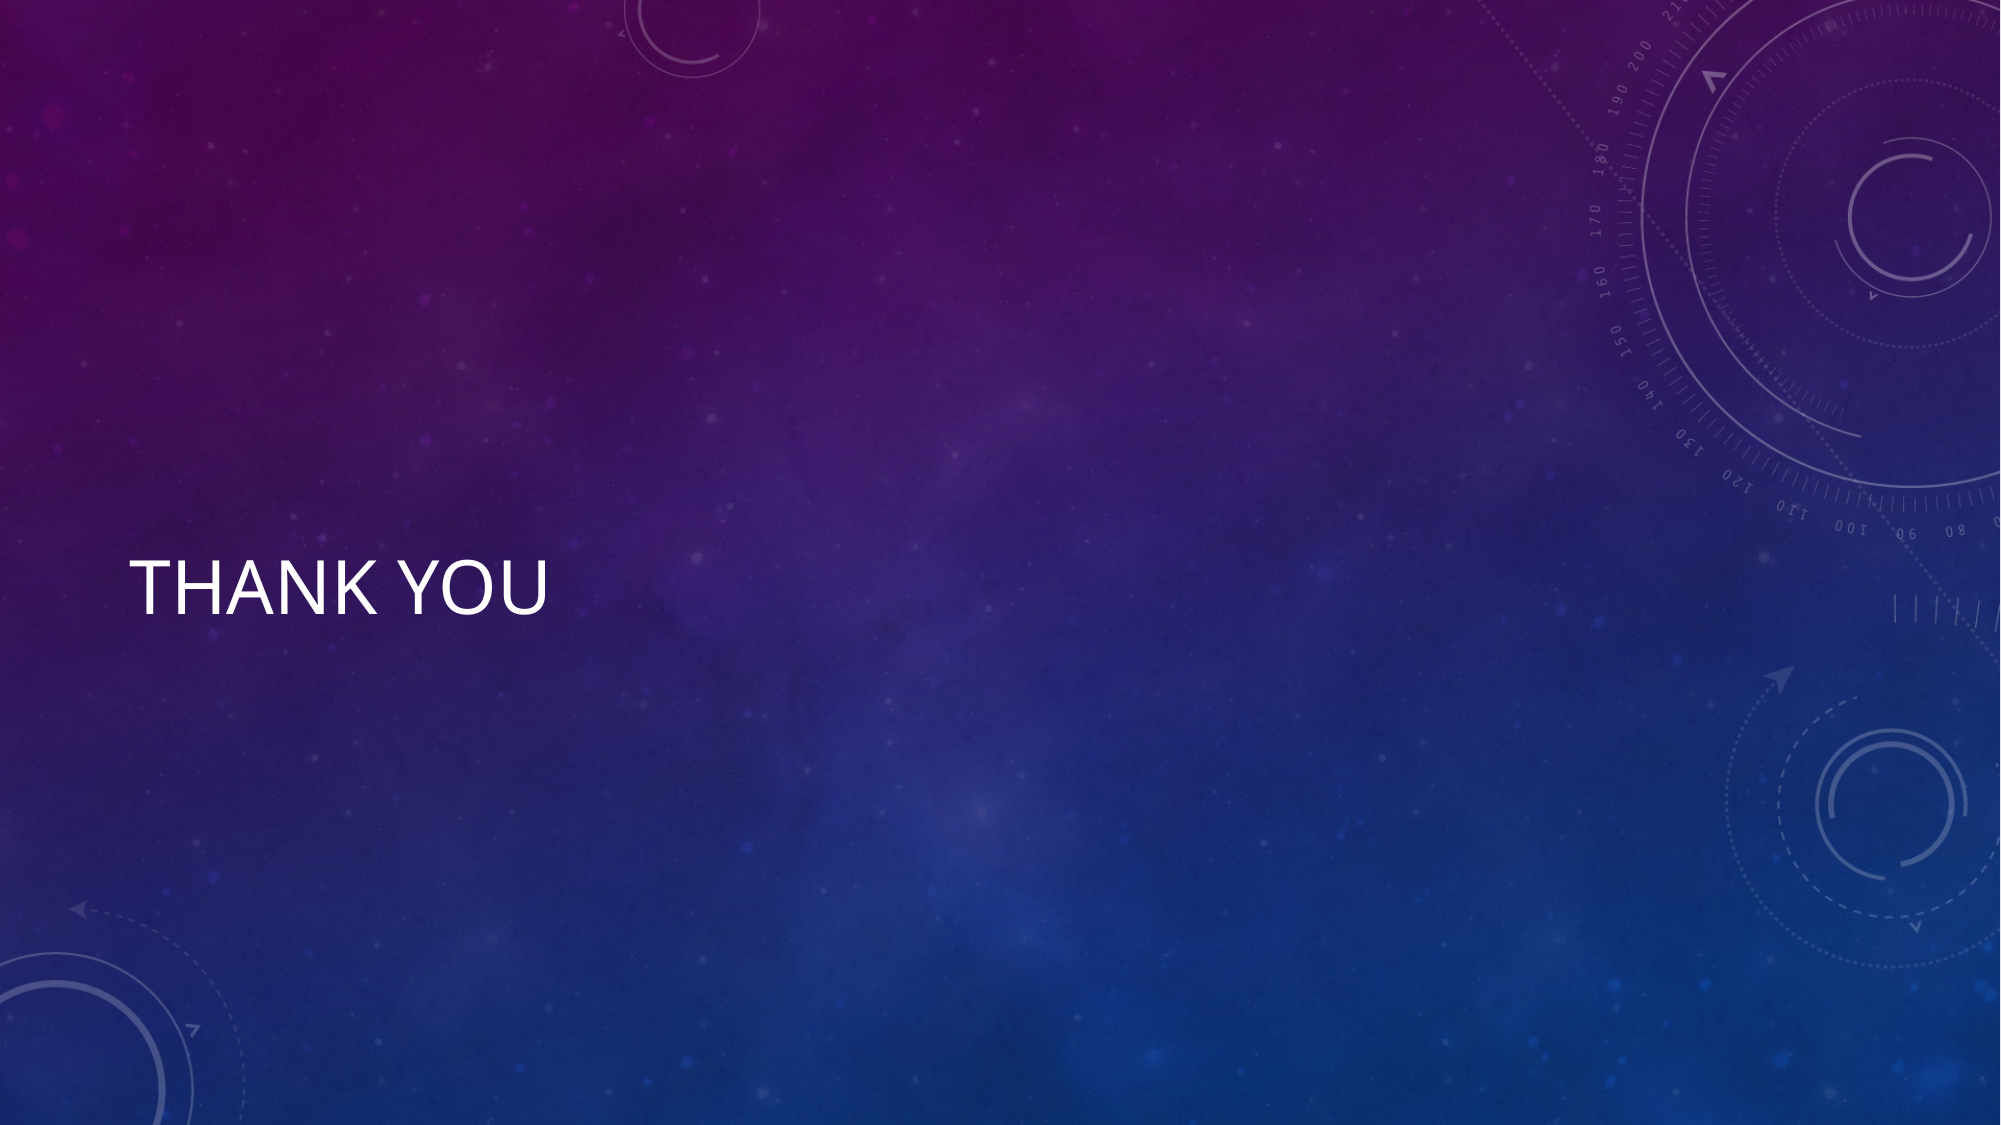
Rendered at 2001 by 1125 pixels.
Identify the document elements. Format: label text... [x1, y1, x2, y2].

title Thank you [114, 465, 1777, 705]
picture [0, 0, 2001, 1125]
